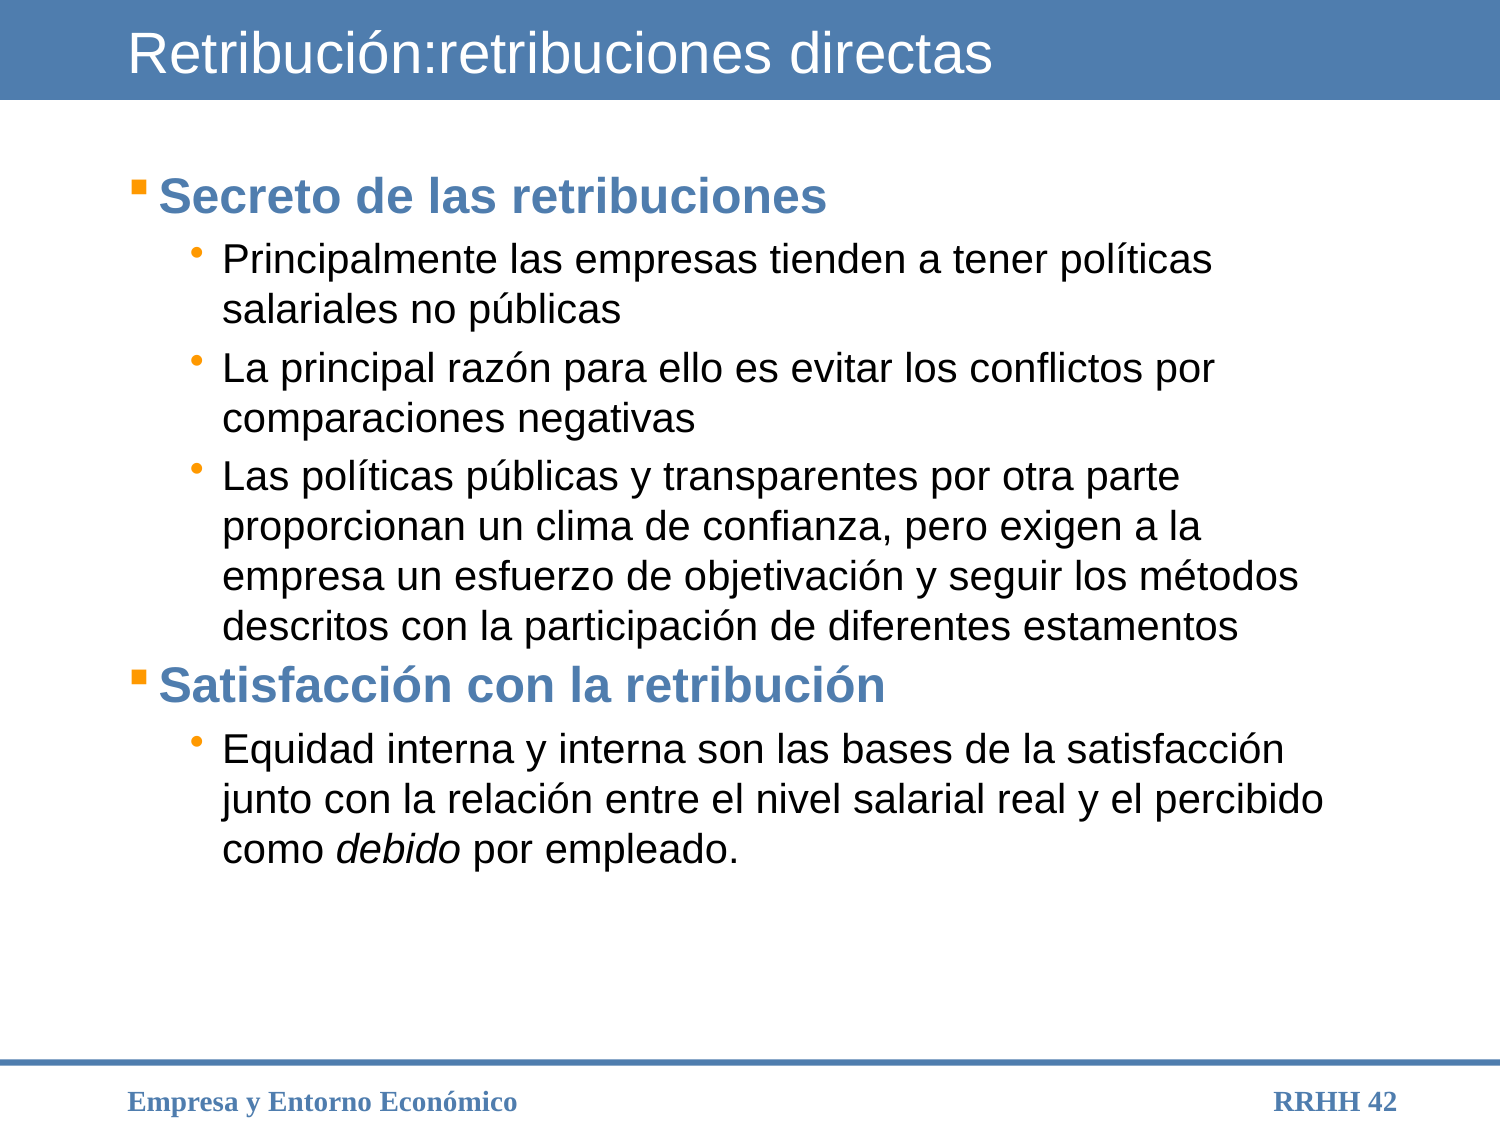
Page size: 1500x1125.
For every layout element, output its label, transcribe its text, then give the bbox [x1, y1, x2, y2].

title Retribución:retribuciones directas [112, 0, 1388, 101]
list Secreto de las retribuciones Principalmente las empresas tienden a tener políticas salariales no públicas La principal razón para ello es evitar los conflictos por comparaciones negativas Las políticas públicas y transparentes por otra parte proporcionan un clima de confianza, pero exigen a la empresa un esfuerzo de objetivación y seguir los métodos descritos con la participación de diferentes estamentos Satisfacción con la retribución Equidad interna y interna son las bases de la satisfacción junto con la relación entre el nivel salarial real y el percibido como debido por empleado. [112, 162, 1388, 1013]
